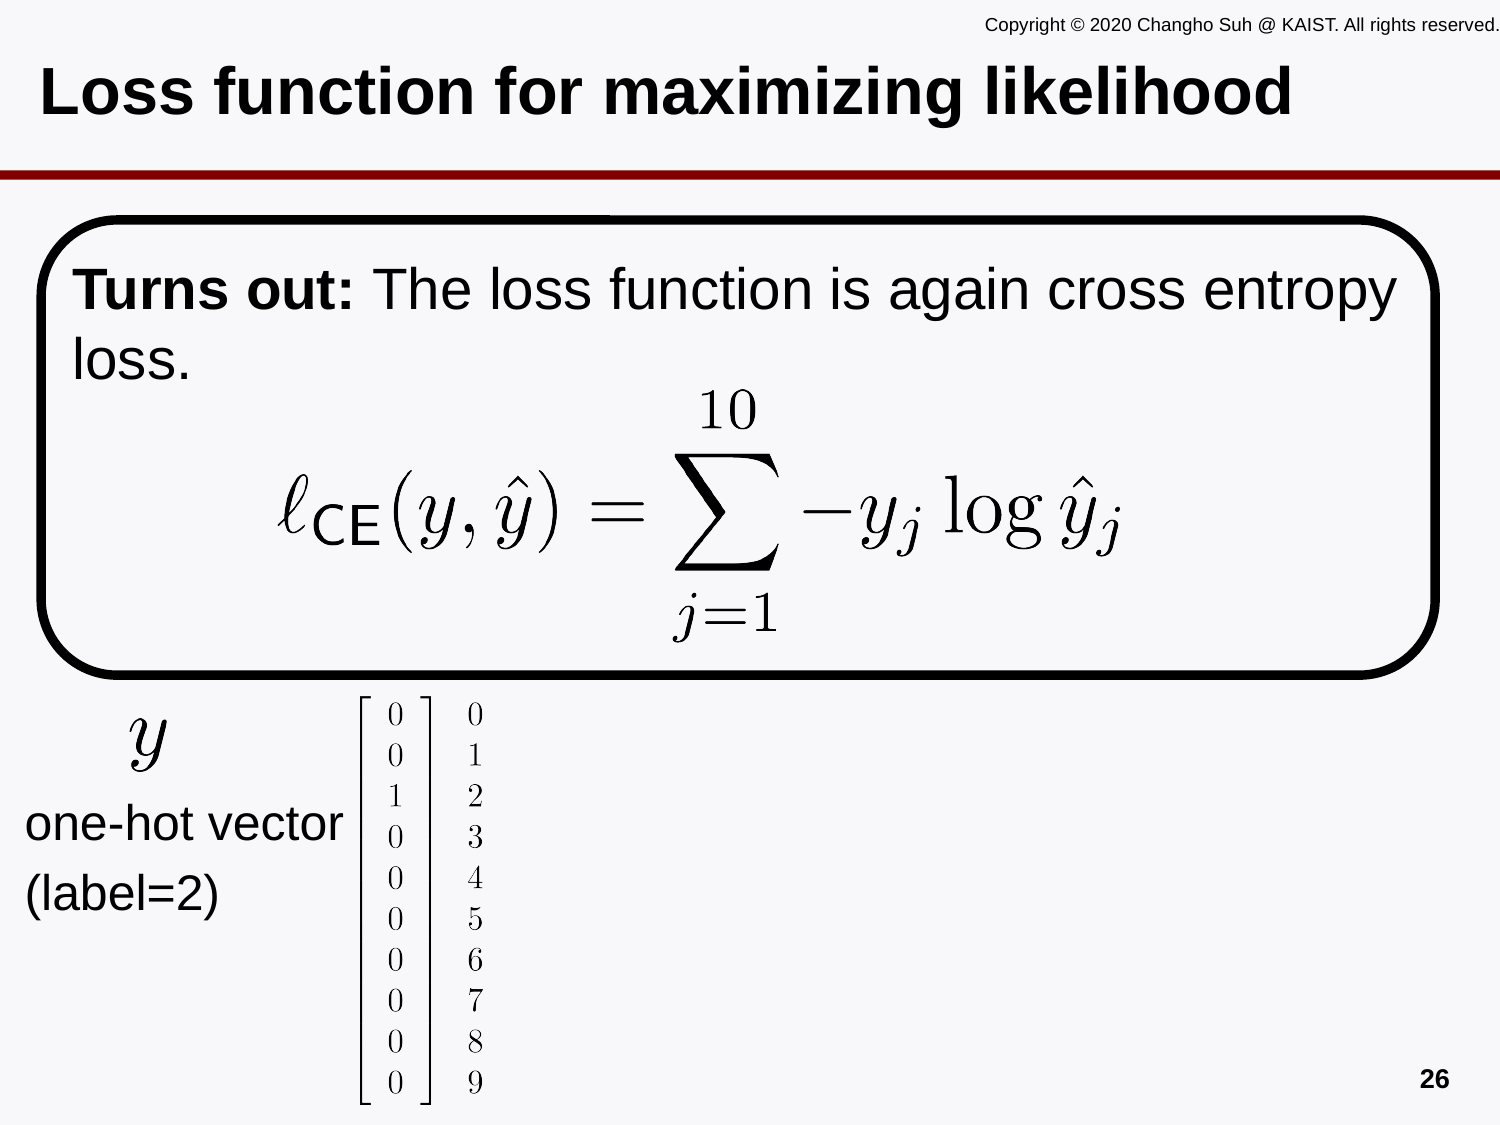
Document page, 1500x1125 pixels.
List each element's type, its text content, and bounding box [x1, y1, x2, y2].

text_box [41, 219, 1436, 676]
text_box one-hot vector (label=2) [9, 783, 354, 854]
picture [129, 718, 167, 773]
slide_number 25 [1113, 1053, 1464, 1095]
picture [277, 389, 1121, 643]
picture [359, 695, 483, 1106]
title Loss function for maximizing likelihood [24, 24, 1459, 150]
